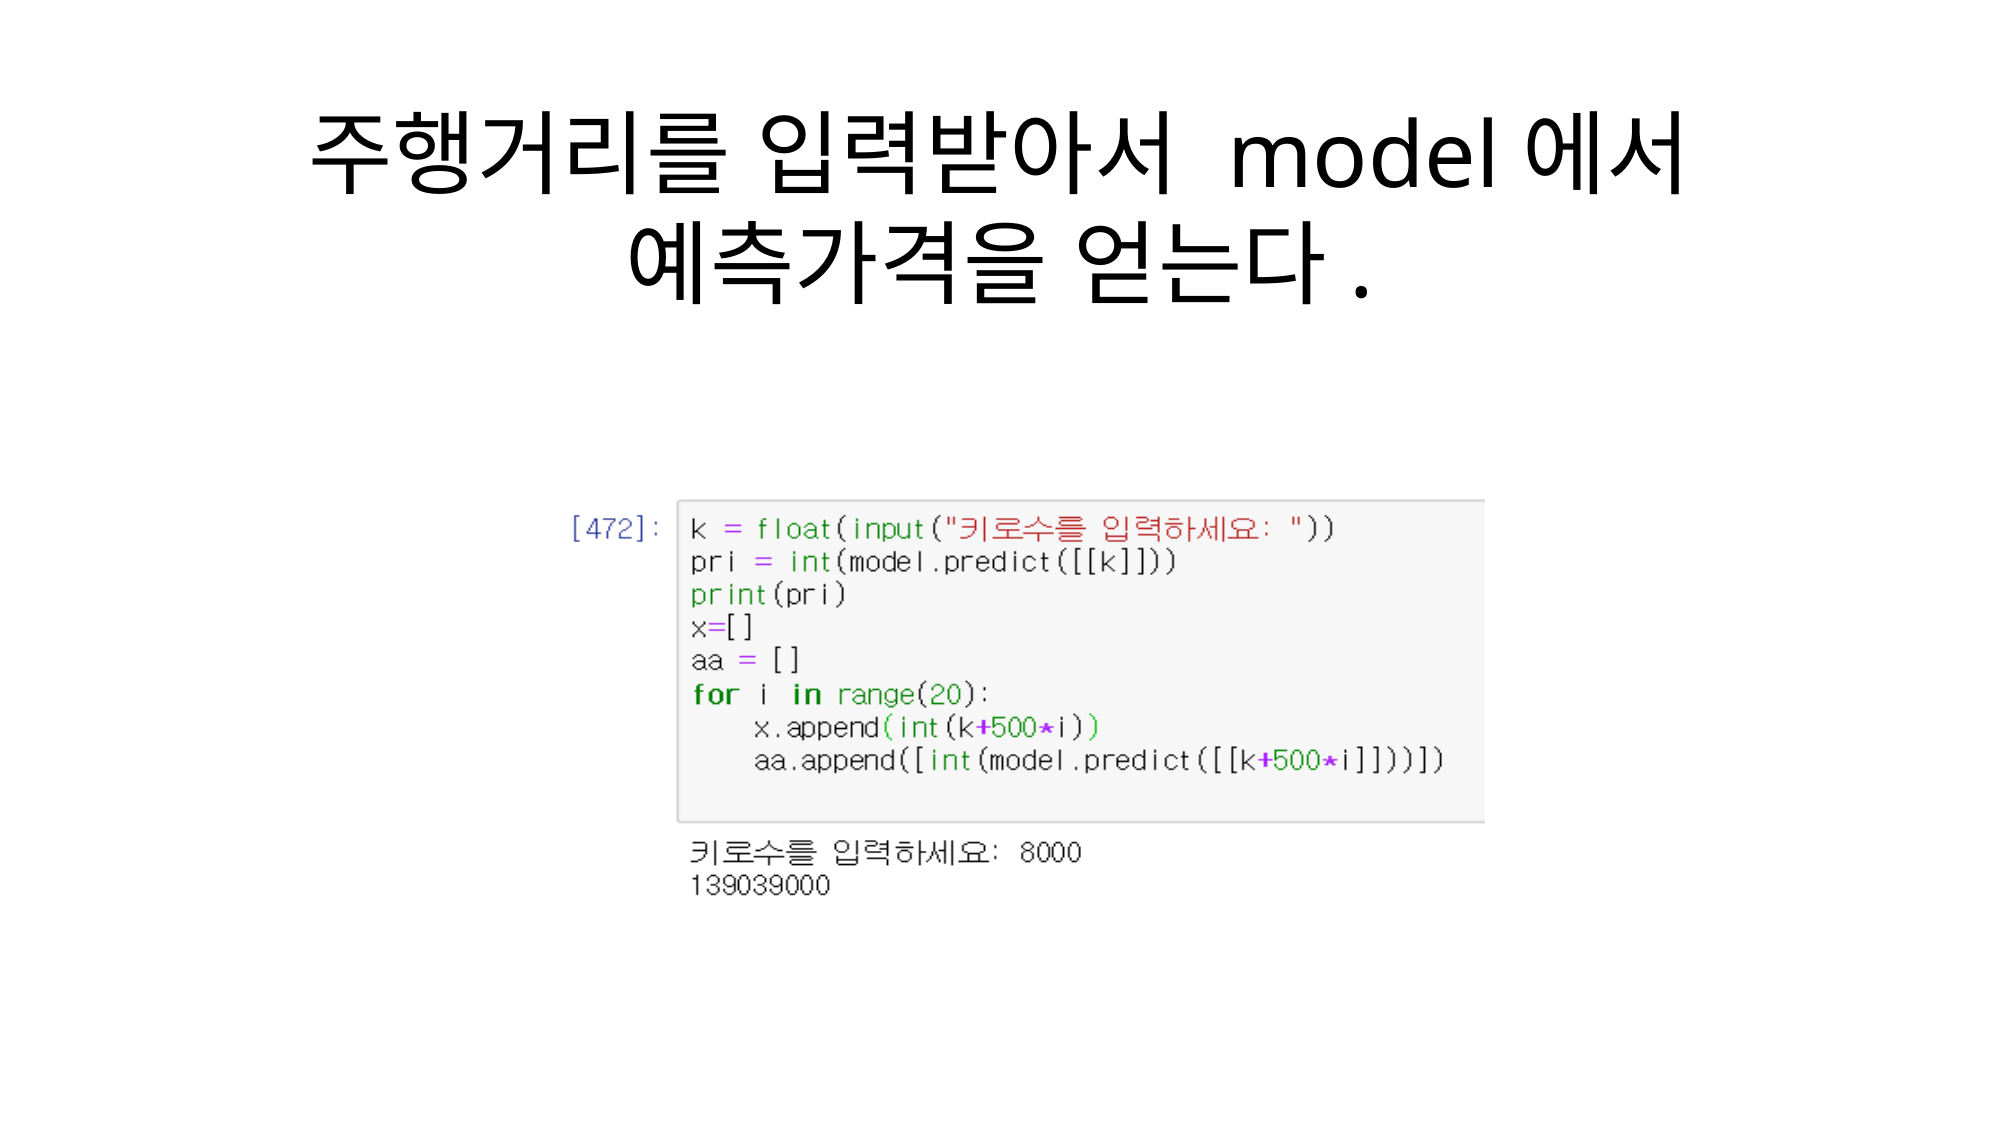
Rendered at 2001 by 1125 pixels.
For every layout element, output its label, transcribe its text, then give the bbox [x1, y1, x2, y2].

picture [562, 491, 1485, 926]
title 주행거리를 입력받아서 model에서 예측가격을 얻는다. [150, 85, 1850, 327]
